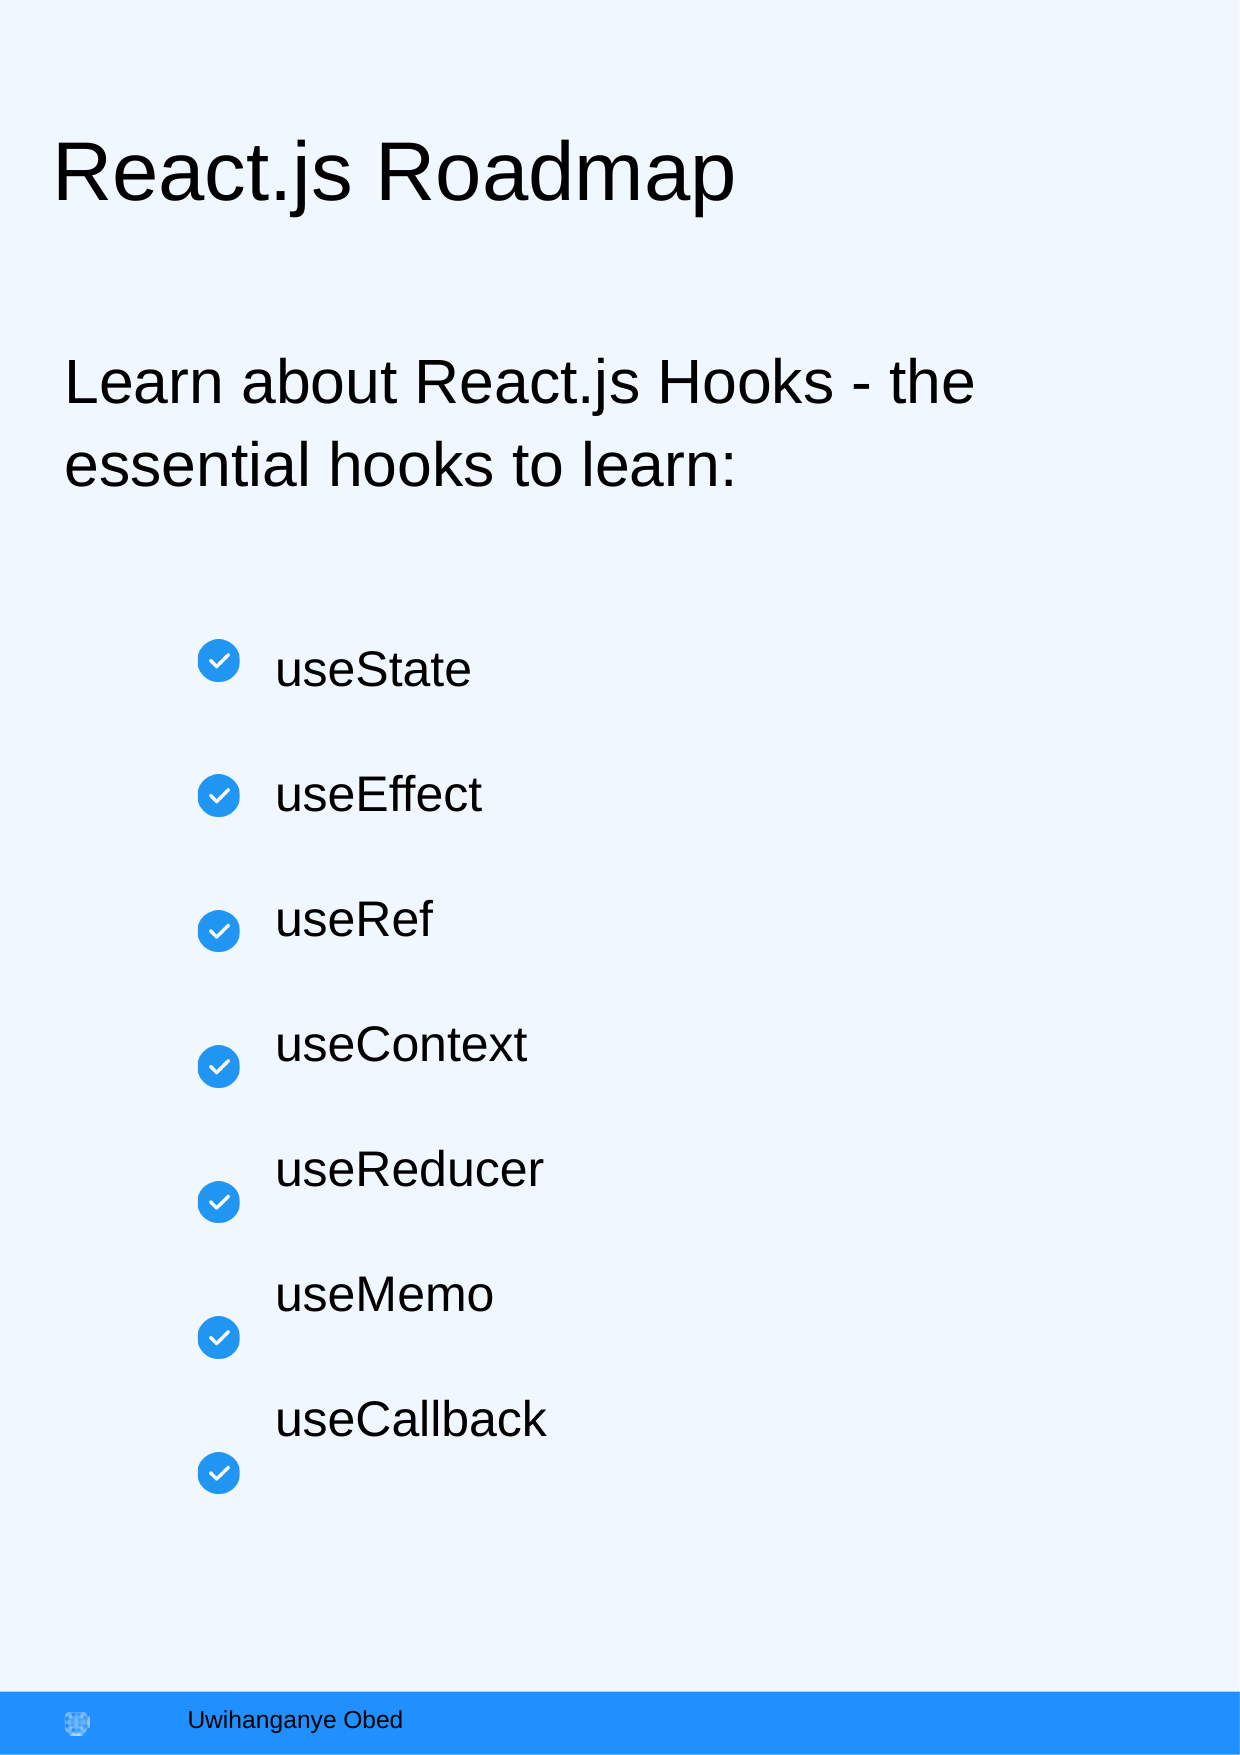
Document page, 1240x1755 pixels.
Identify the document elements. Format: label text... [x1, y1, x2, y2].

text_box [197, 1316, 240, 1359]
text_box [197, 639, 240, 682]
text_box [197, 1452, 240, 1494]
text_box [197, 910, 240, 953]
text_box React.js Roadmap [52, 99, 849, 217]
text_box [0, 1691, 1240, 1755]
text_box Learn about React.js Hooks - the essential hooks to learn: [64, 332, 1014, 500]
text_box [197, 1045, 240, 1088]
text_box useState useEffect useRef useContext useReducer useMemo useCallback [275, 571, 596, 1447]
text_box [197, 1181, 240, 1223]
text_box [197, 774, 240, 817]
